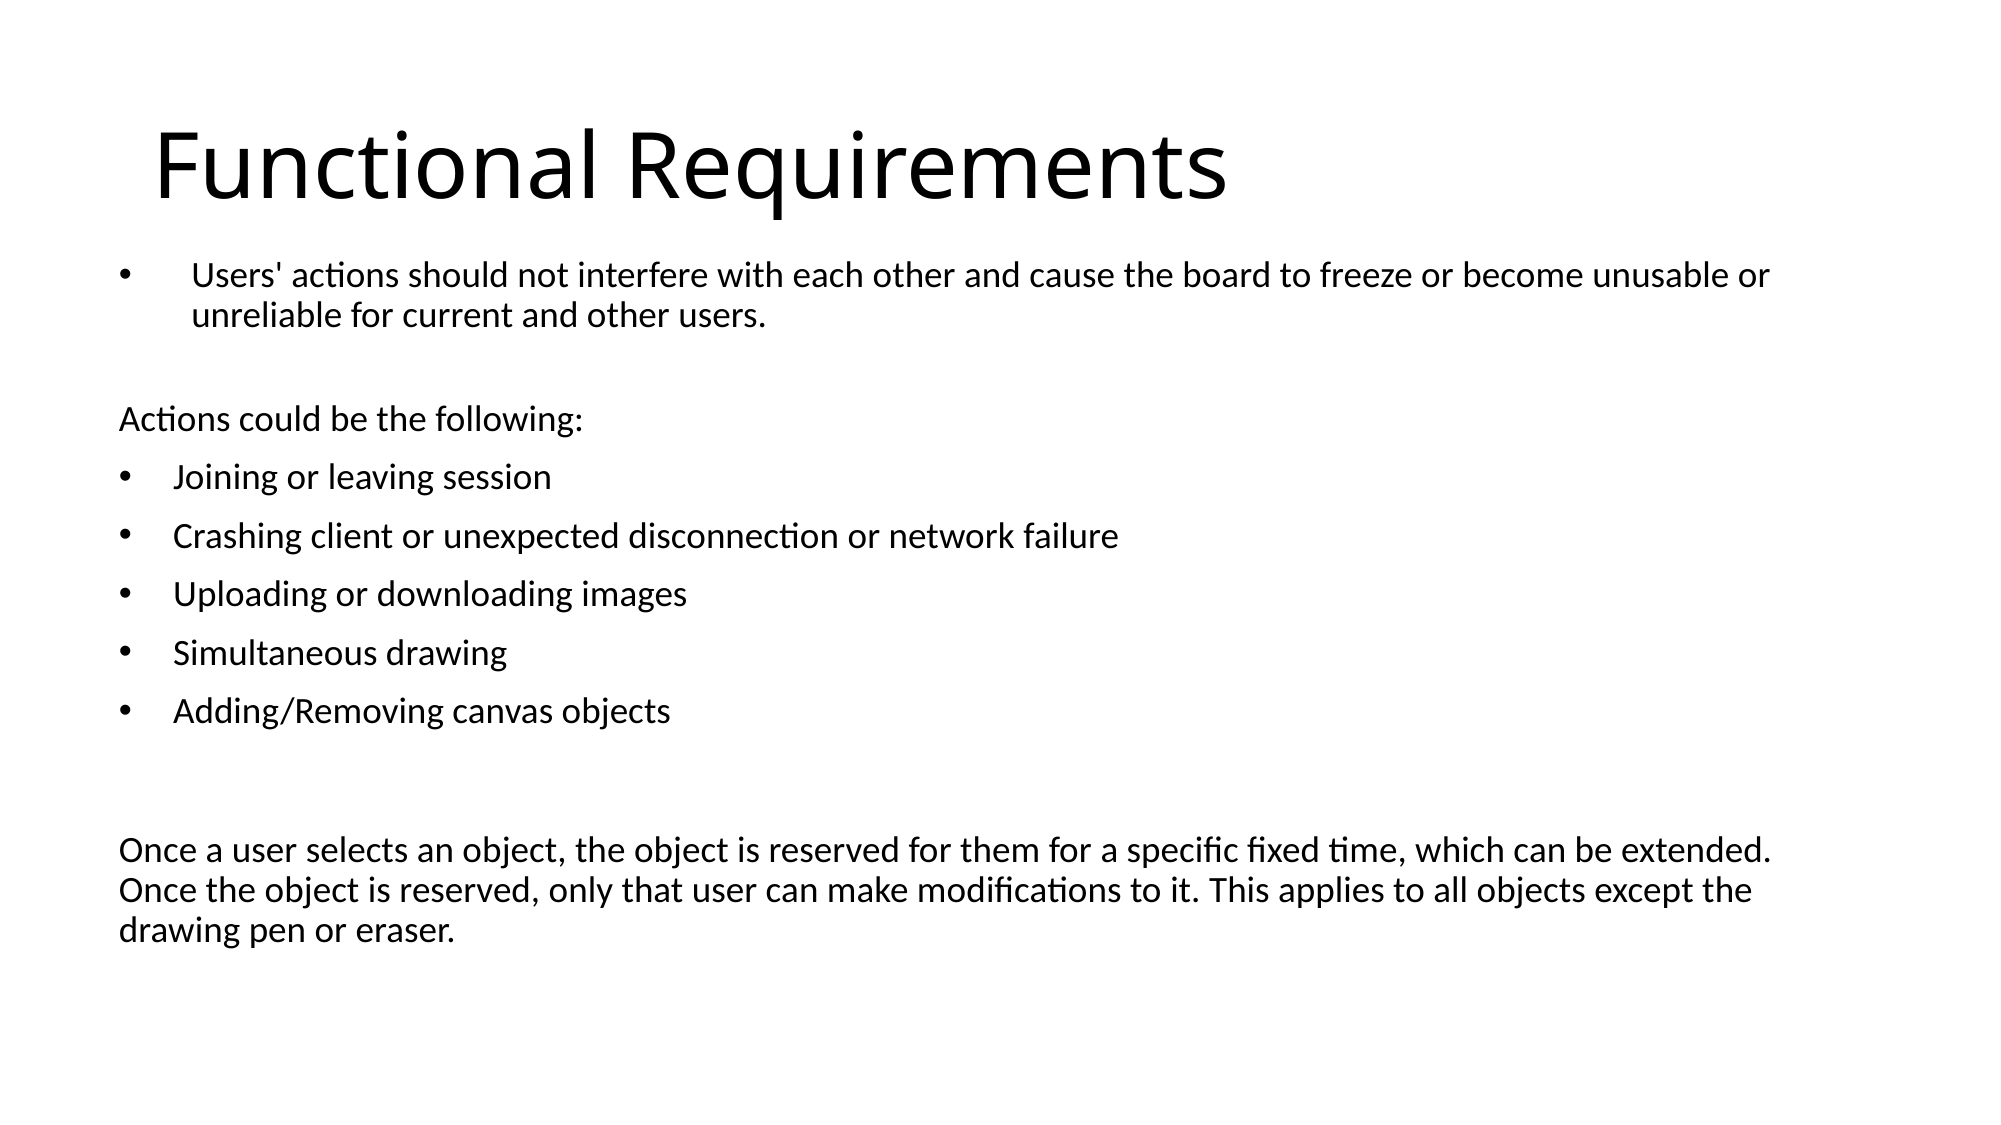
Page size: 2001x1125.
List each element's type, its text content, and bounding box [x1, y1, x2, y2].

list Users' actions should not interfere with each other and cause the board to freeze or become unusable or unreliable for current and other users. Actions could be the following: Joining or leaving session Crashing client or unexpected disconnection or network failure Uploading or downloading images Simultaneous drawing Adding/Removing canvas objects Once a user selects an object, the object is reserved for them for a specific fixed time, which can be extended. Once the object is reserved, only that user can make modifications to it. This applies to all objects except the drawing pen or eraser. [104, 248, 1829, 963]
title Functional Requirements [137, 59, 1863, 278]
